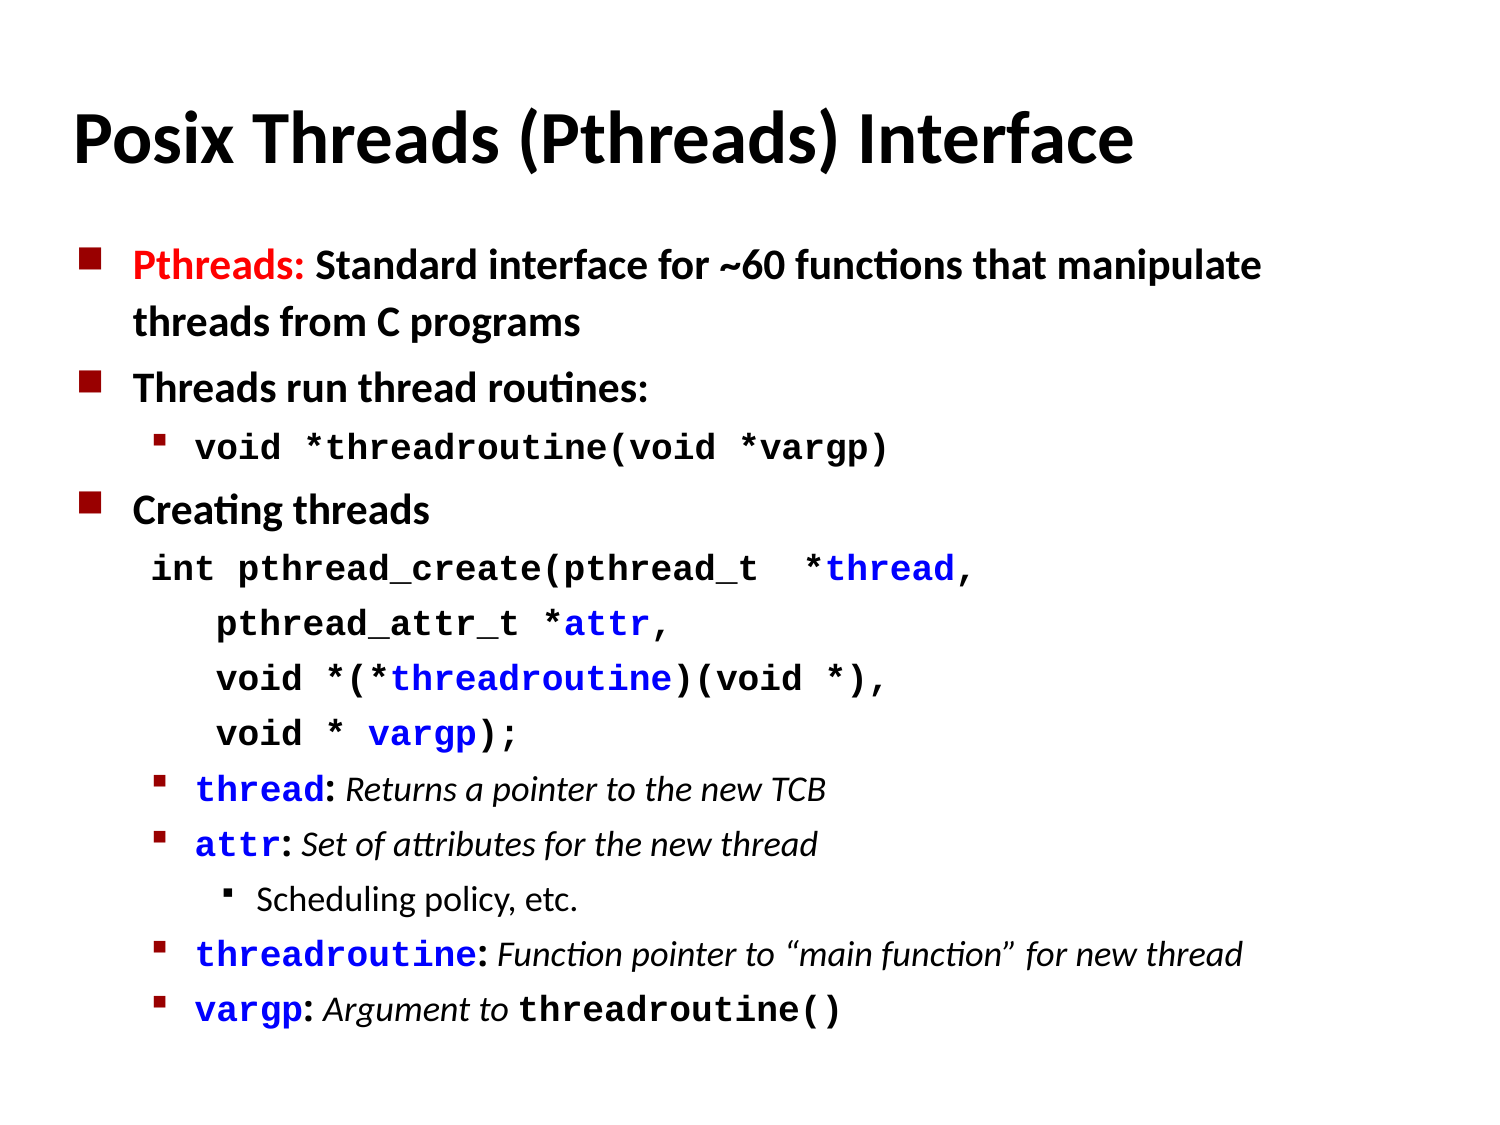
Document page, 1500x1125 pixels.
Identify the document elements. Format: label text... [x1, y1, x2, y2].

title Posix Threads (Pthreads) Interface [58, 71, 1305, 197]
list Pthreads: Standard interface for ~60 functions that manipulate threads from C programs Threads run thread routines: void *threadroutine(void *vargp) Creating threads int pthread_create(pthread_t *thread, pthread_attr_t *attr, void *(*threadroutine)(void *), void * vargp); thread: Returns a pointer to the new TCB attr: Set of attributes for the new thread Scheduling policy, etc. threadroutine: Function pointer to “main function” for new thread vargp: Argument to threadroutine() [64, 223, 1361, 1040]
